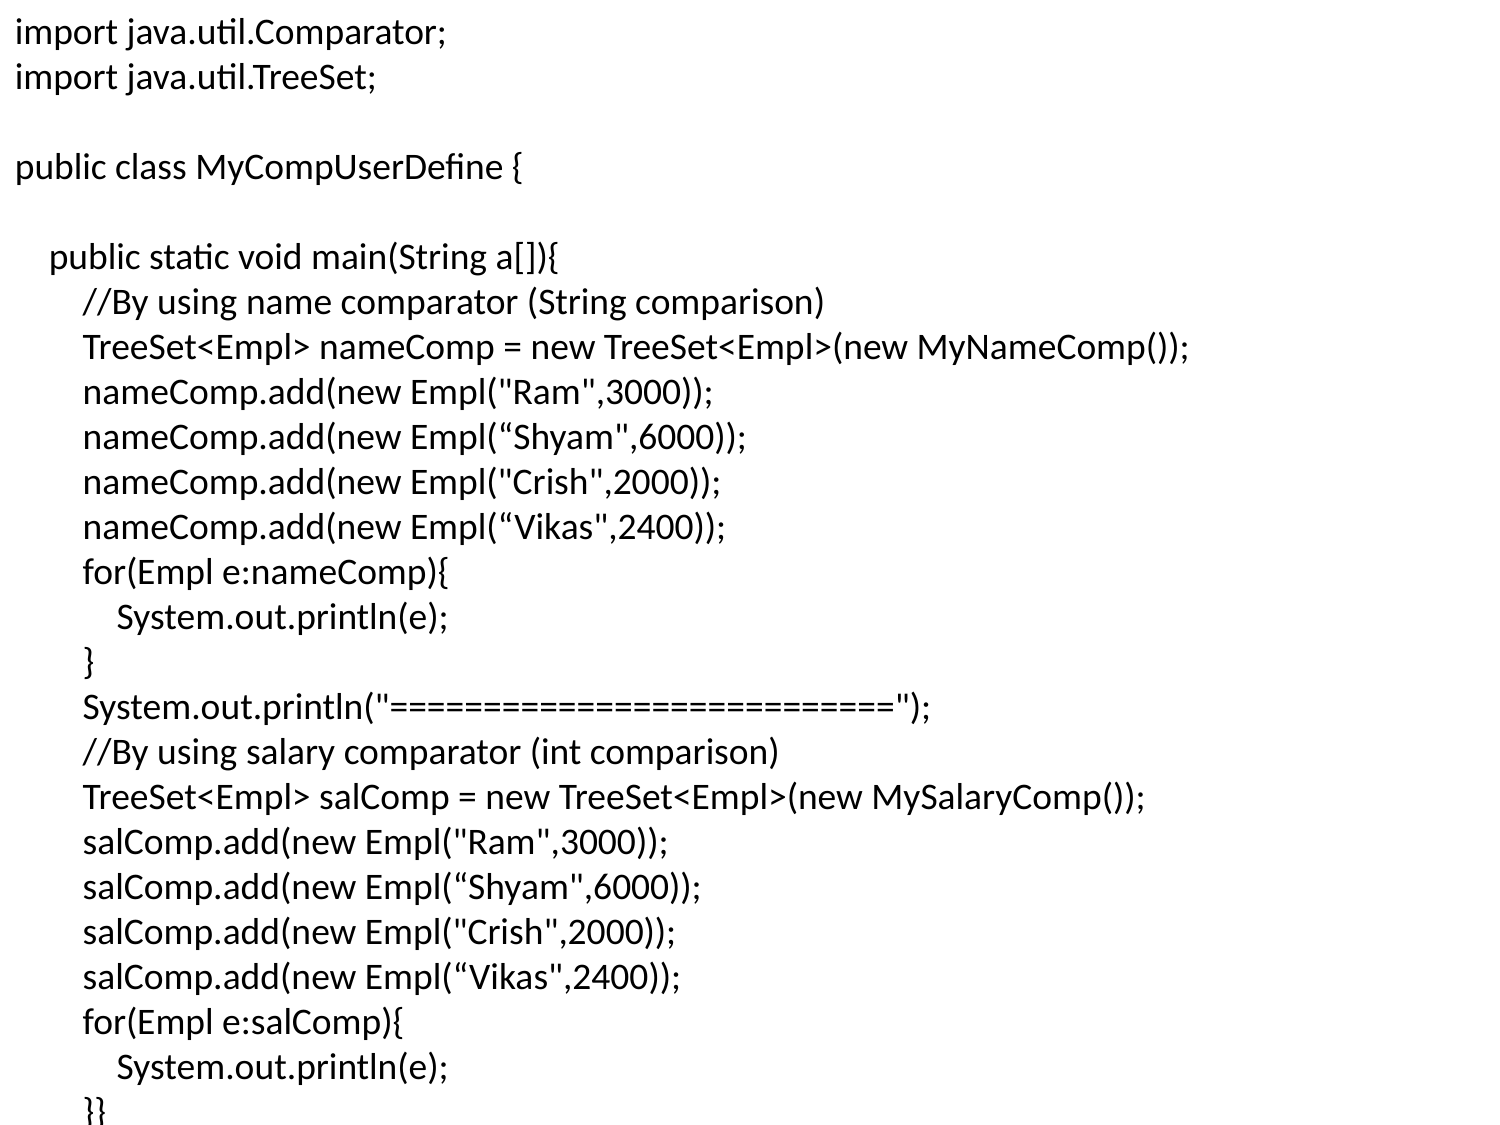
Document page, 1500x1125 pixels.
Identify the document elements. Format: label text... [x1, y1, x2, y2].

text_box import java.util.Comparator; import java.util.TreeSet; public class MyCompUserDefine { public static void main(String a[]){ //By using name comparator (String comparison) TreeSet<Empl> nameComp = new TreeSet<Empl>(new MyNameComp()); nameComp.add(new Empl("Ram",3000)); nameComp.add(new Empl(“Shyam",6000)); nameComp.add(new Empl("Crish",2000)); nameComp.add(new Empl(“Vikas",2400)); for(Empl e:nameComp){ System.out.println(e); } System.out.println("==========================="); //By using salary comparator (int comparison) TreeSet<Empl> salComp = new TreeSet<Empl>(new MySalaryComp()); salComp.add(new Empl("Ram",3000)); salComp.add(new Empl(“Shyam",6000)); salComp.add(new Empl("Crish",2000)); salComp.add(new Empl(“Vikas",2400)); for(Empl e:salComp){ System.out.println(e); }} [0, 0, 1500, 1125]
